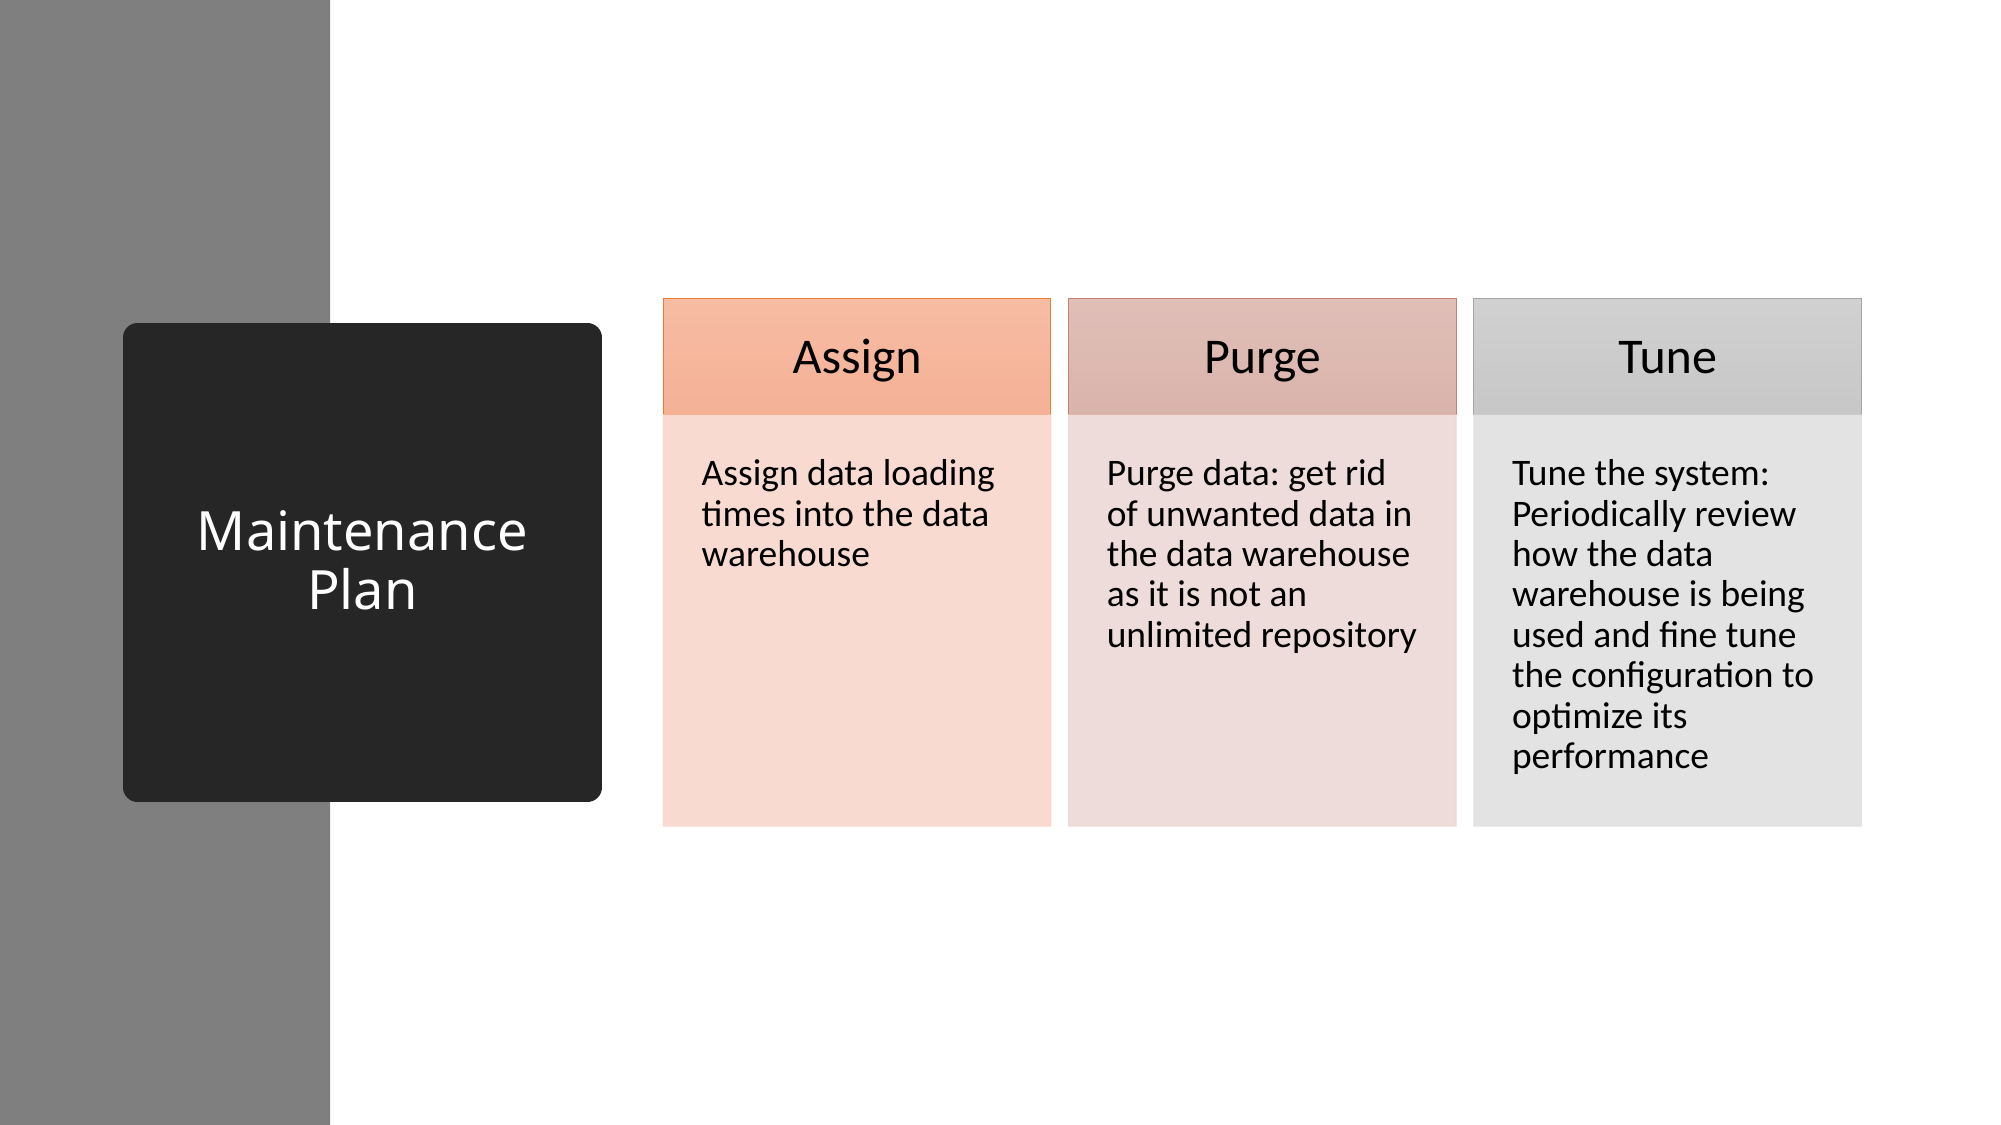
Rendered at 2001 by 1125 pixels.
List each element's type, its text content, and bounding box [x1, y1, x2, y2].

text_box [0, 0, 331, 1125]
title Maintenance Plan [137, 337, 588, 788]
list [662, 191, 1863, 934]
